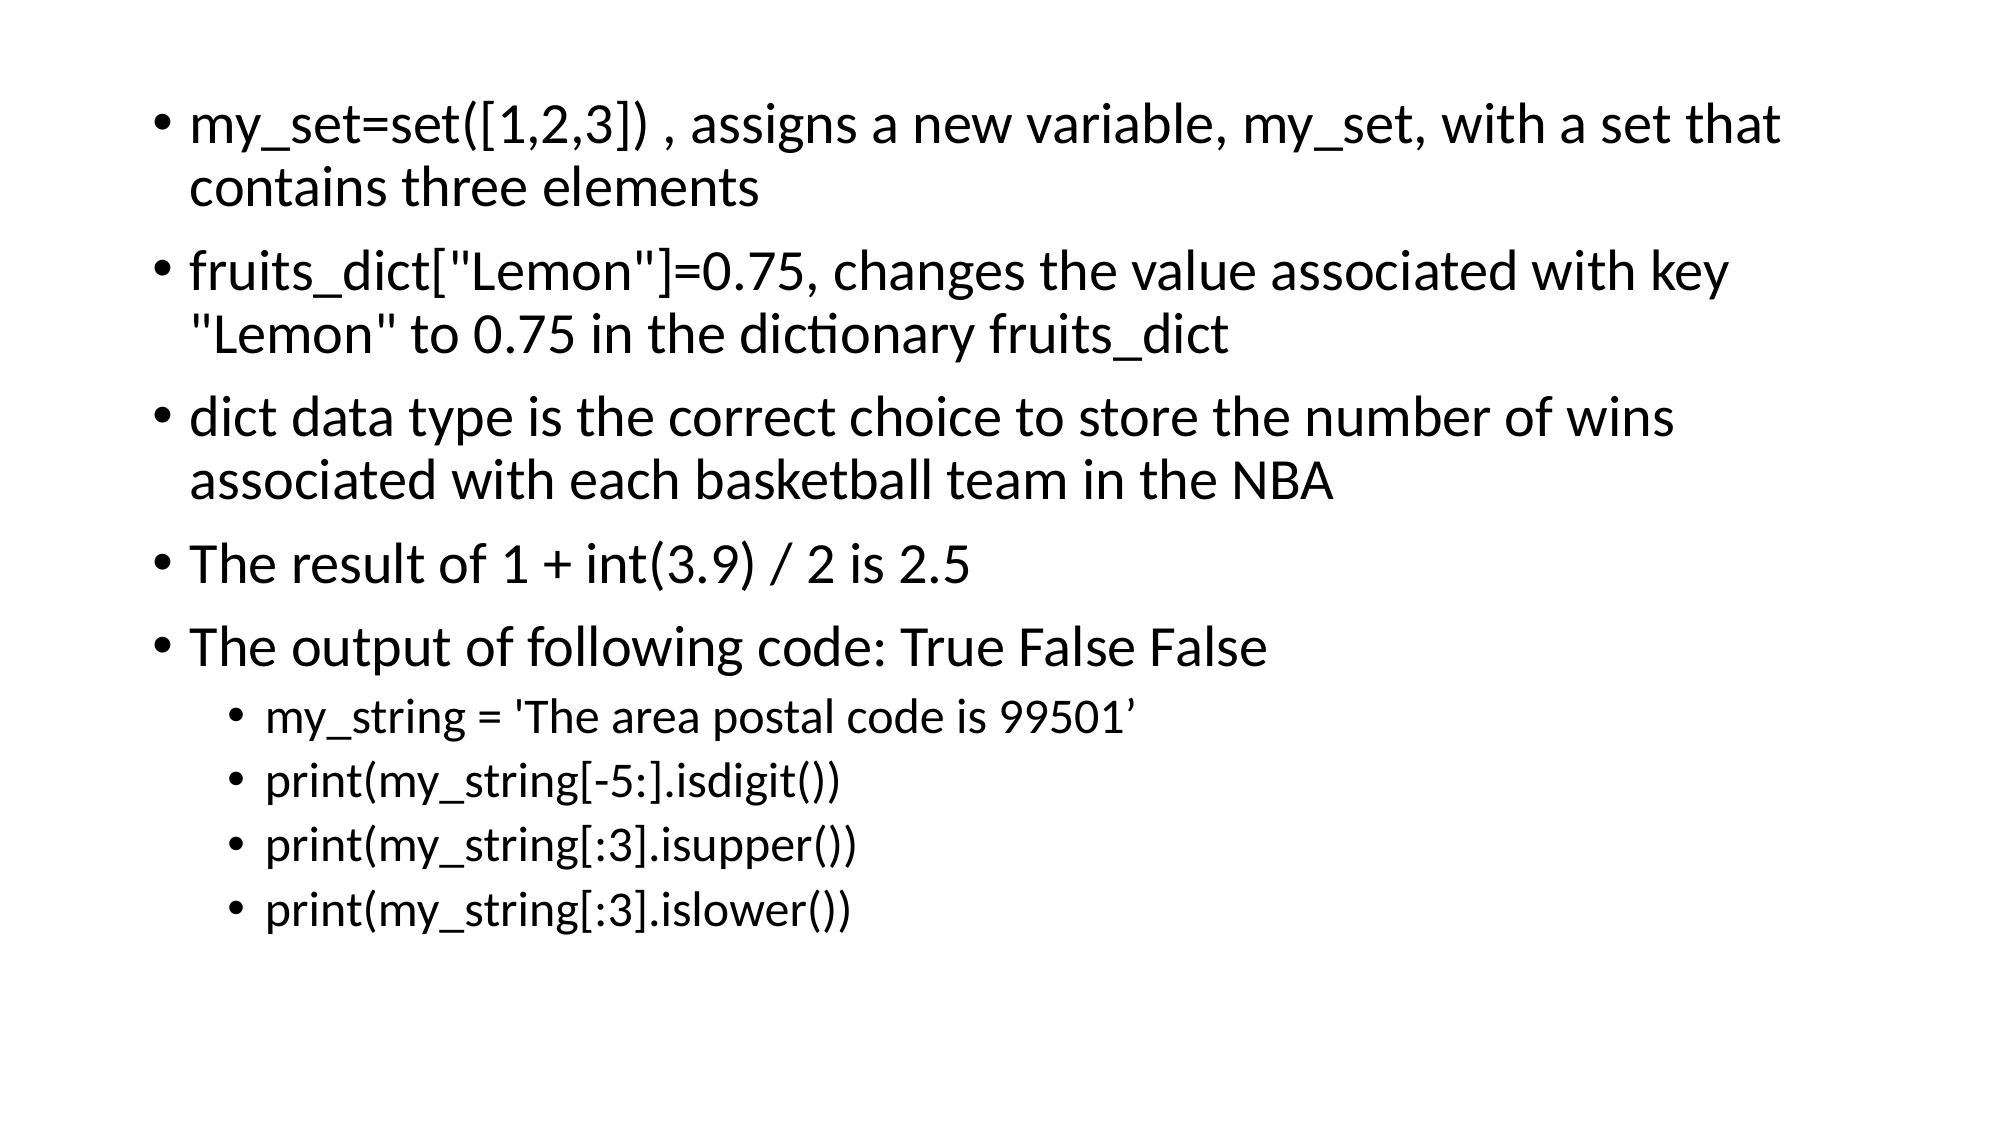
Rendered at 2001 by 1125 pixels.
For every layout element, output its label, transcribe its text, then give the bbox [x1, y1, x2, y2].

list my_set=set([1,2,3]) , assigns a new variable, my_set, with a set that contains three elements fruits_dict["Lemon"]=0.75, changes the value associated with key "Lemon" to 0.75 in the dictionary fruits_dict dict data type is the correct choice to store the number of wins associated with each basketball team in the NBA The result of 1 + int(3.9) / 2 is 2.5 The output of following code: True False False my_string = 'The area postal code is 99501’ print(my_string[-5:].isdigit()) print(my_string[:3].isupper()) print(my_string[:3].islower()) [137, 85, 1863, 1014]
